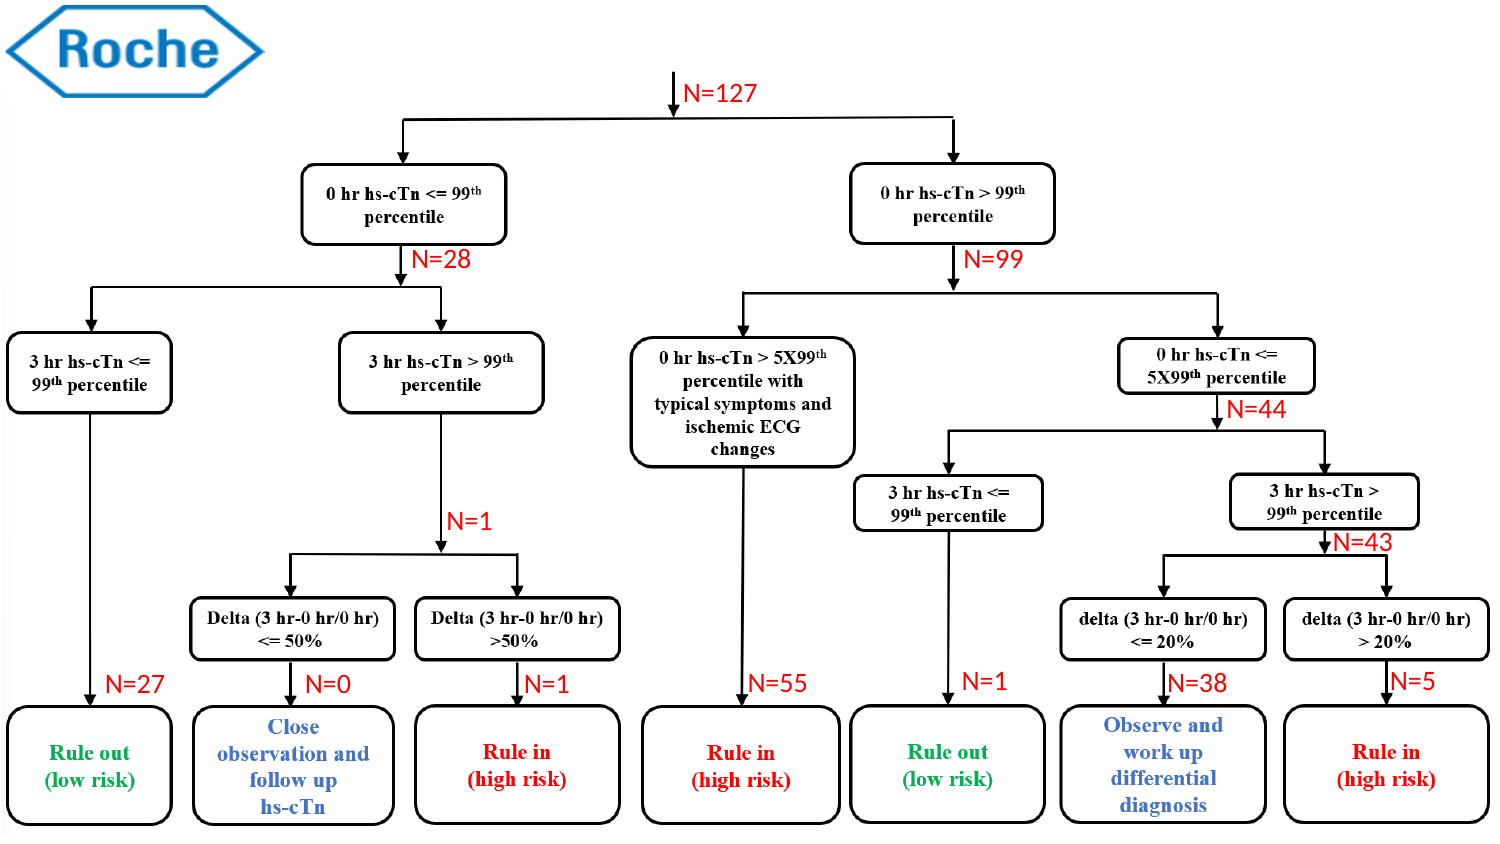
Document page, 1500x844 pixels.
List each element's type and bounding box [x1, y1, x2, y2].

picture [5, 5, 265, 98]
list [1, 44, 1500, 835]
